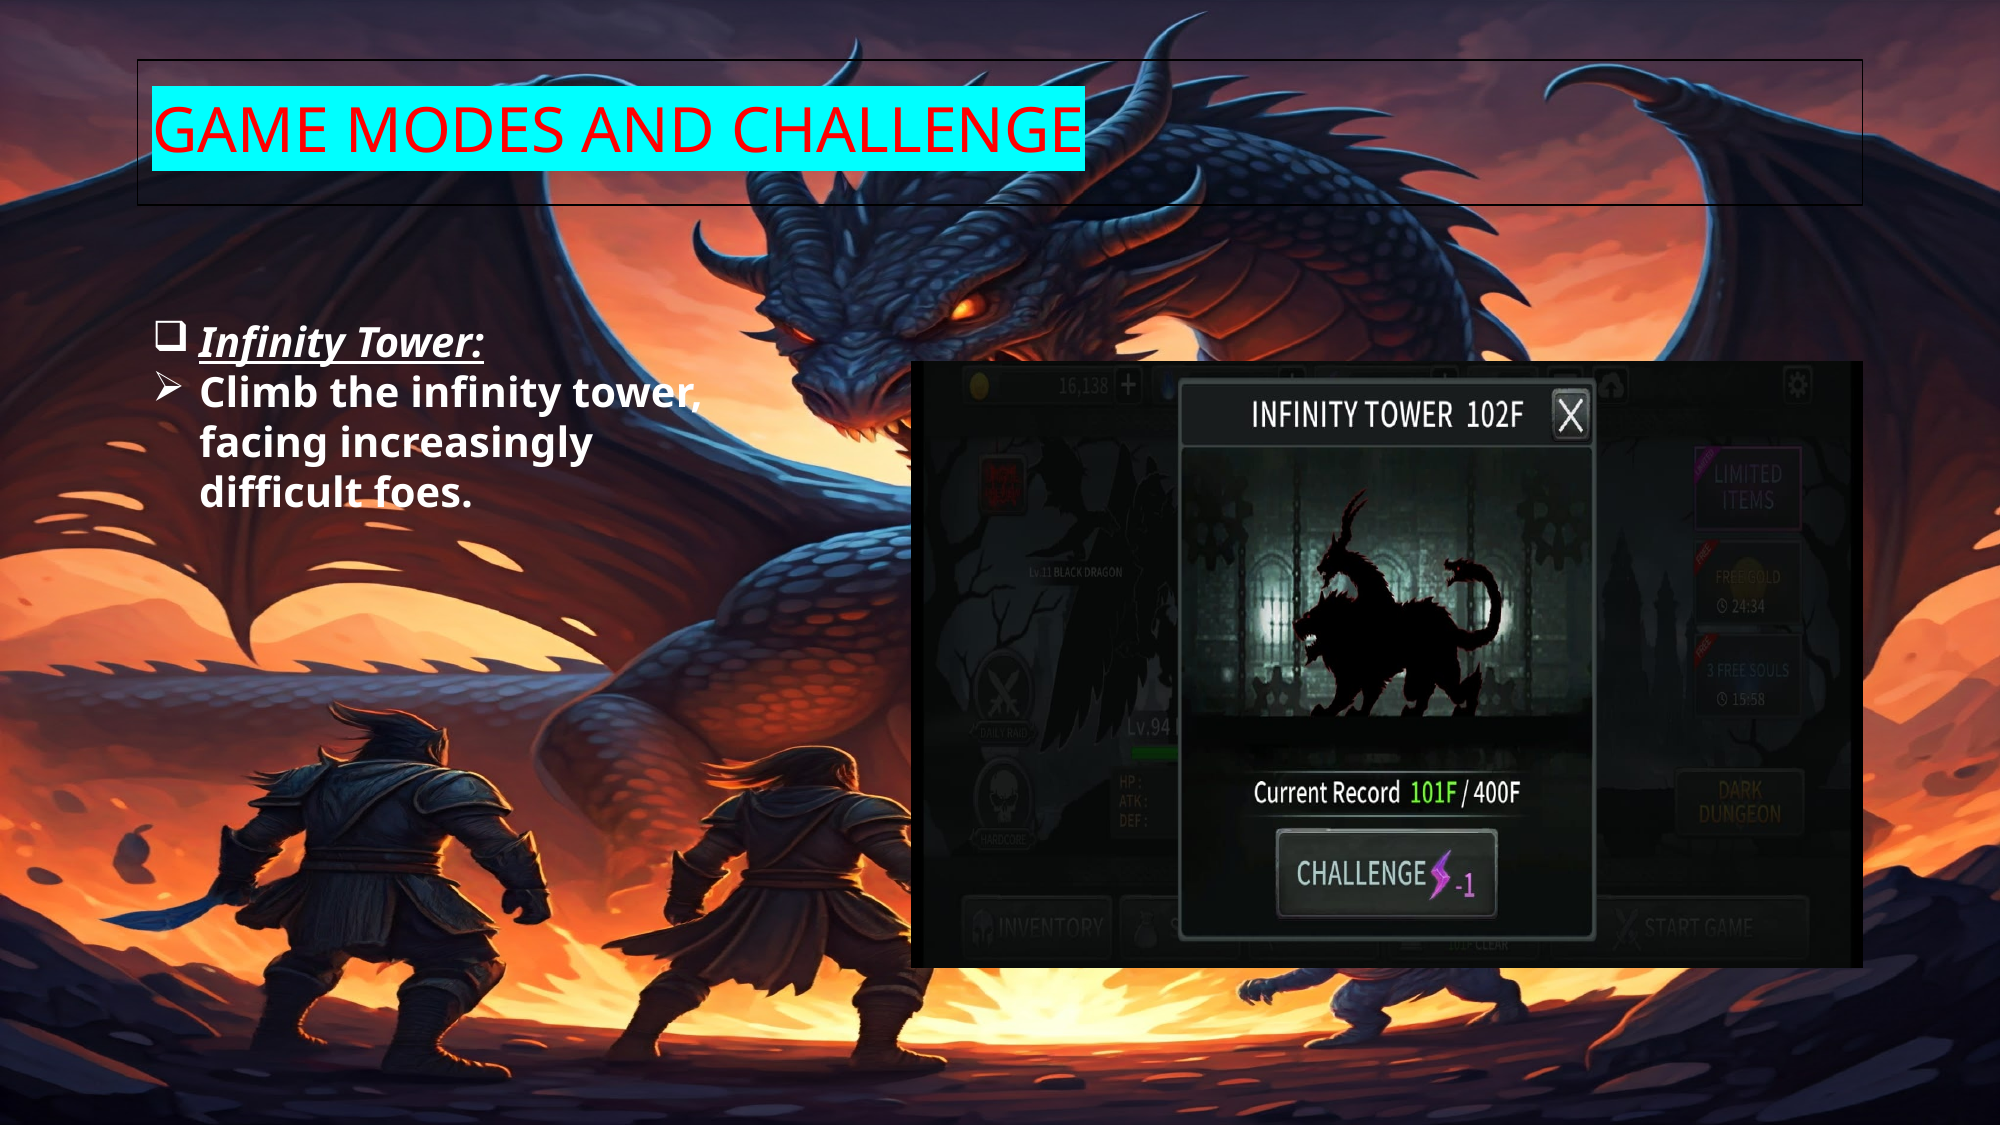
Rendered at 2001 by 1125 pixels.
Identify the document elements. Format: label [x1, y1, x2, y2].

list [0, 0, 2000, 1125]
picture [911, 361, 1863, 968]
